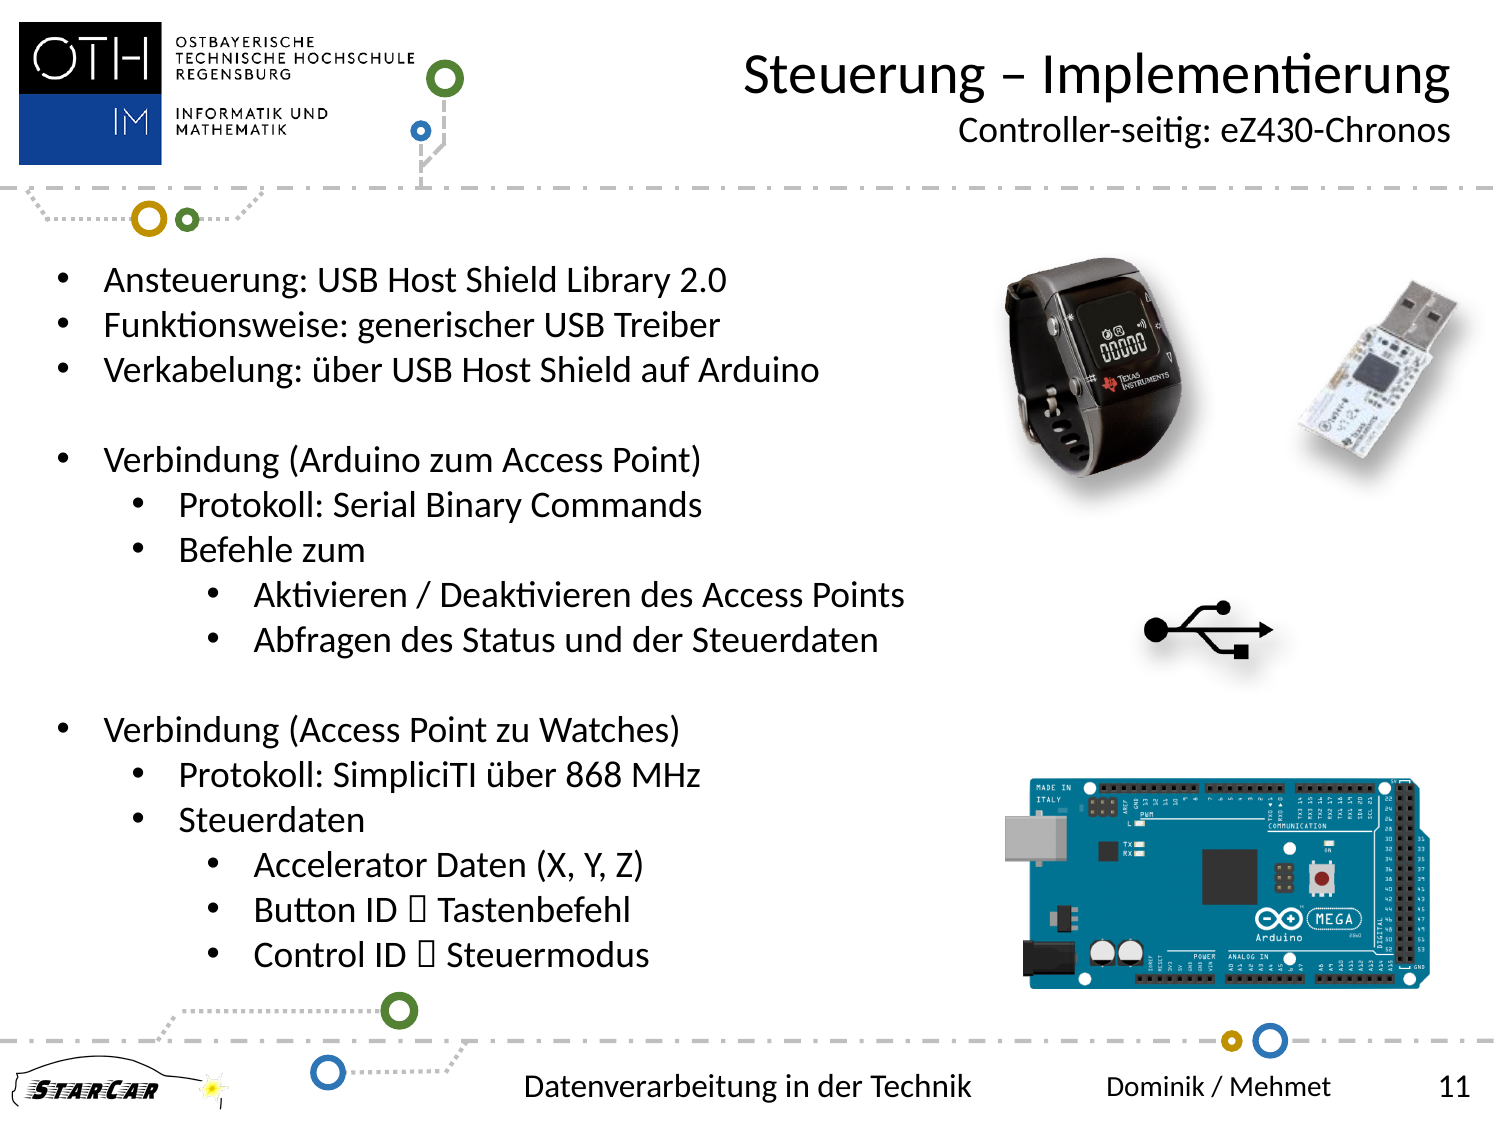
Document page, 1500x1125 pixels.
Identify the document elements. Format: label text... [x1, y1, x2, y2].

picture [1140, 596, 1277, 663]
footer Datenverarbeitung in der Technik [0, 1042, 1497, 1125]
list Steuerung – Implementierung Controller-seitig: eZ430-Chronos [478, 21, 1452, 164]
picture [19, 22, 428, 165]
text_box Ansteuerung: USB Host Shield Library 2.0 Funktionsweise: generischer USB Treiber Verkabelung: über USB Host Shield auf Arduino Verbindung (Arduino zum Access Point) Protokoll: Serial Binary Commands Befehle zum Aktivieren / Deaktivieren des Access Points Abfragen des Status und der Steuerdaten Verbindung (Access Point zu Watches) Protokoll: SimpliciTI über 868 MHz Steuerdaten Accelerator Daten (X, Y, Z) Button ID  Tastenbefehl Control ID  Steuermodus [41, 247, 1014, 982]
picture [949, 245, 1218, 492]
picture [417, 127, 424, 134]
picture [1296, 219, 1464, 495]
picture [1001, 770, 1434, 992]
